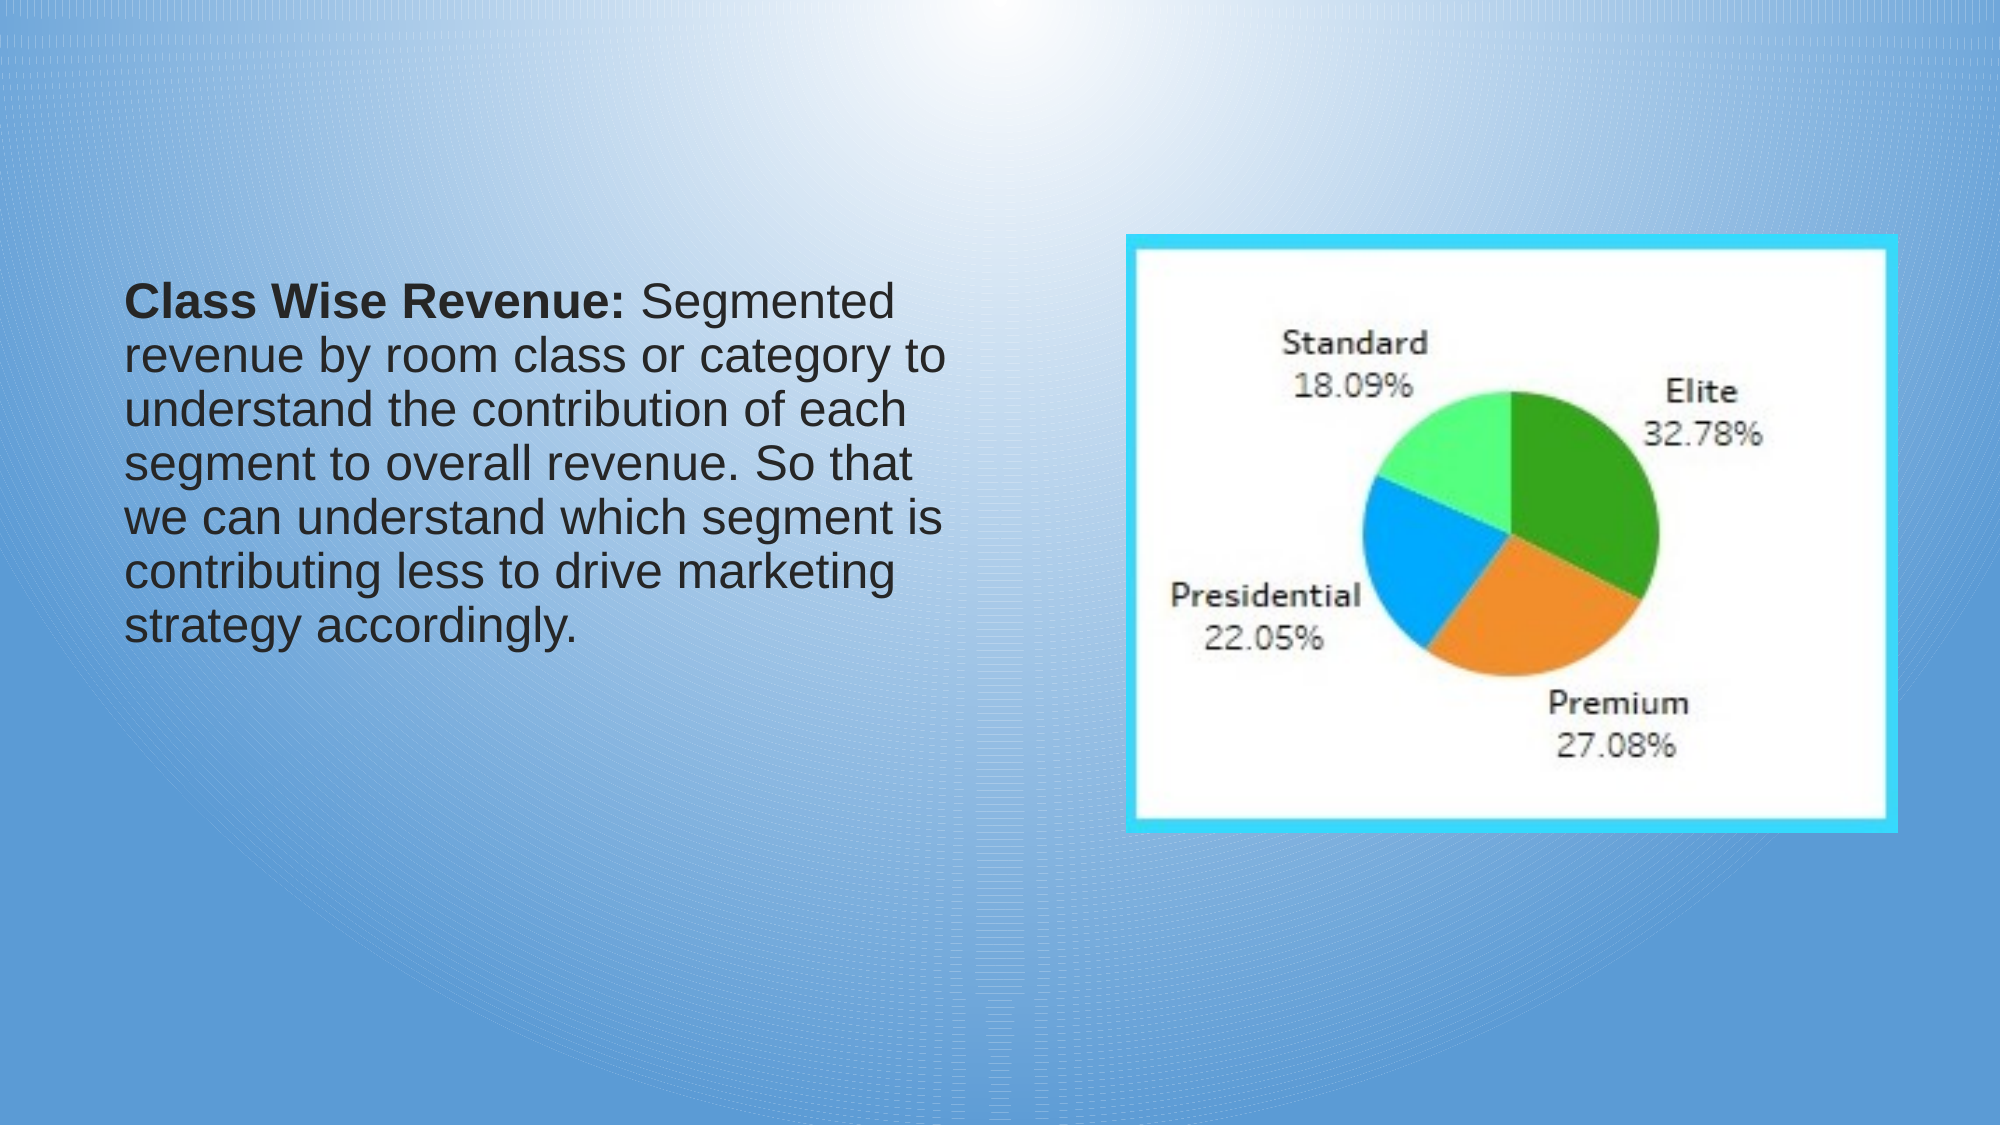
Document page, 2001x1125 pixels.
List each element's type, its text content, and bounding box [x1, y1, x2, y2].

picture [1125, 234, 1898, 833]
title Class Wise Revenue: Segmented revenue by room class or category to understand the contribution of each segment to overall revenue. So that we can understand which segment is contributing less to drive marketing strategy accordingly. [109, 36, 1000, 953]
